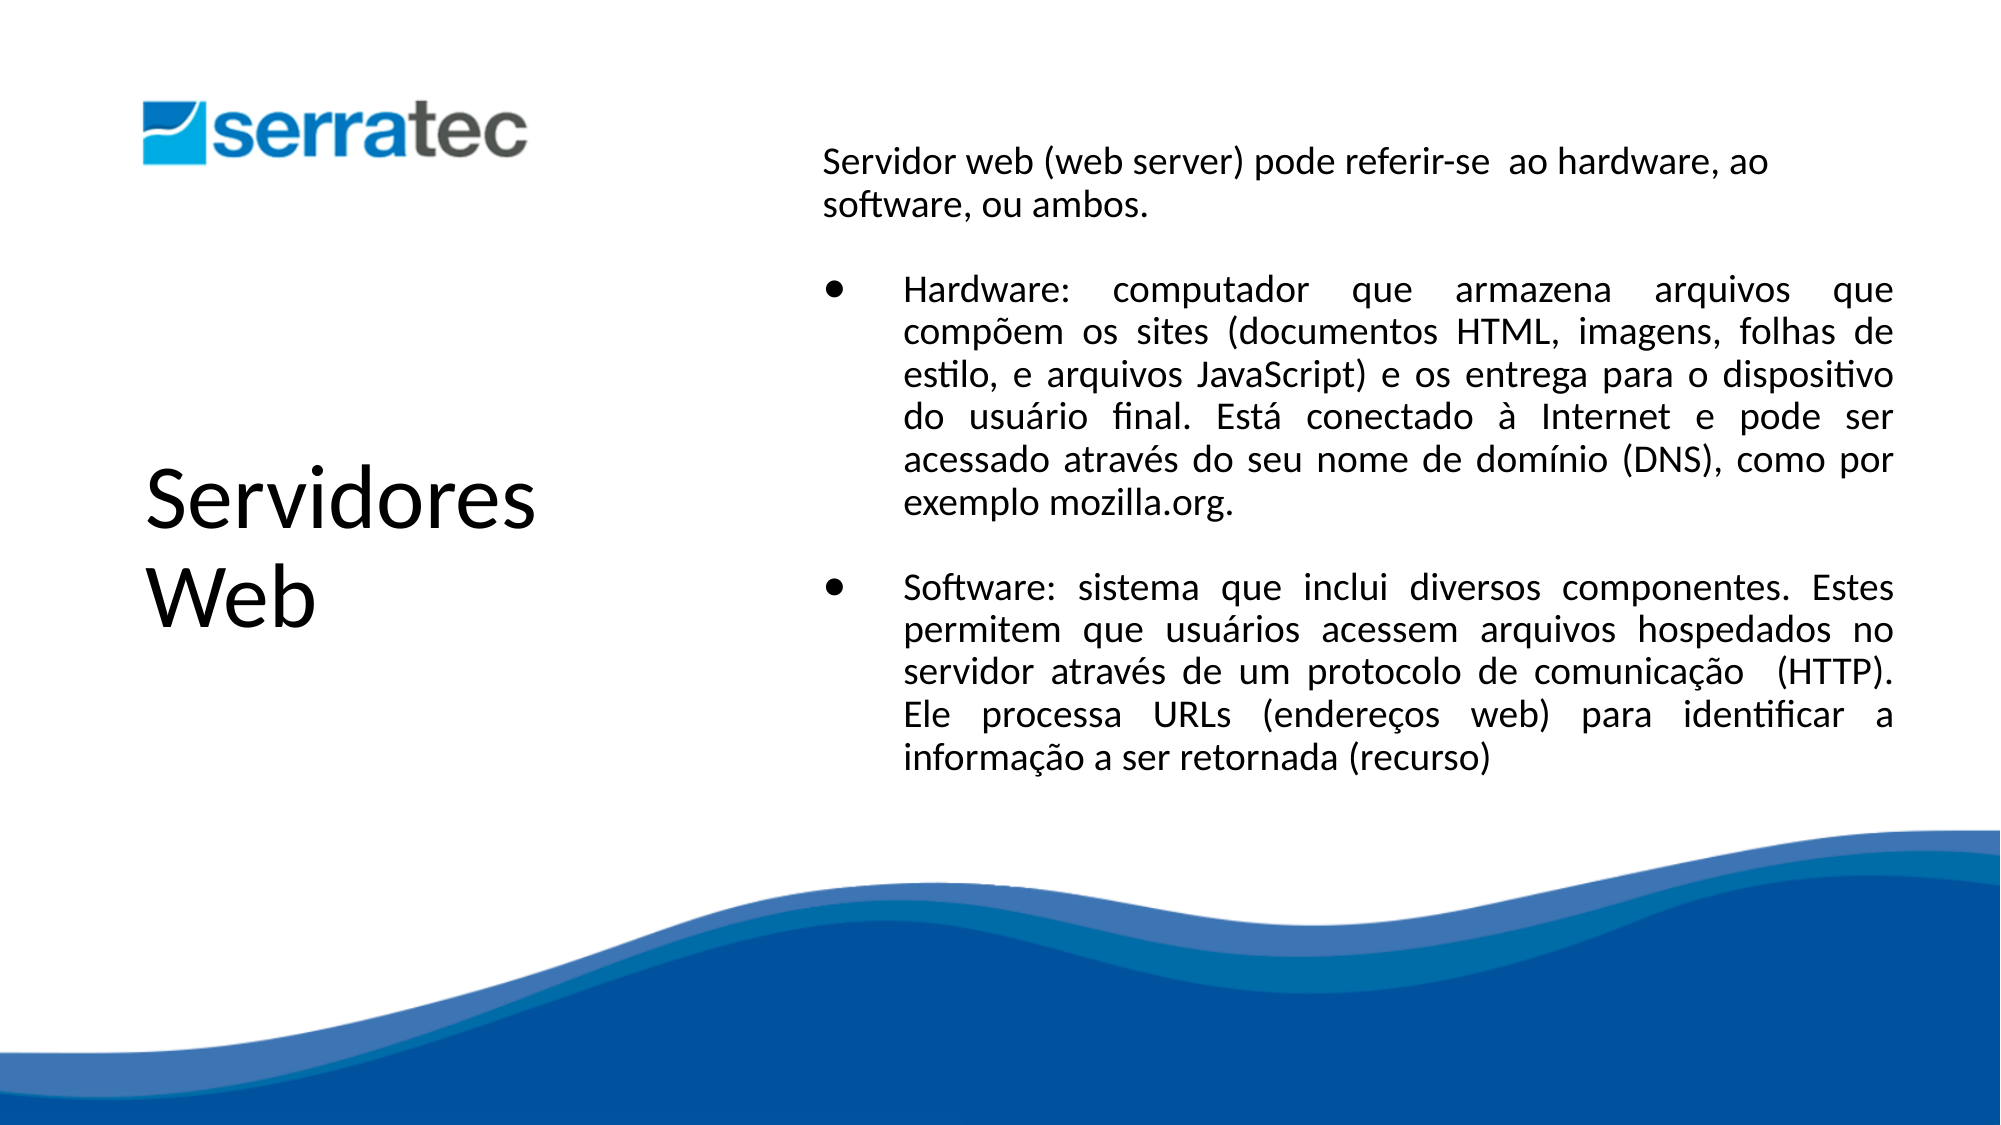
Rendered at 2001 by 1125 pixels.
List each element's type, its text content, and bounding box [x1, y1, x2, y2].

picture [129, 90, 543, 176]
list Servidor web (web server) pode referir-se ao hardware, ao software, ou ambos. Hardware: computador que armazena arquivos que compõem os sites (documentos HTML, imagens, folhas de estilo, e arquivos JavaScript) e os entrega para o dispositivo do usuário final. Está conectado à Internet e pode ser acessado através do seu nome de domínio (DNS), como por exemplo mozilla.org. Software: sistema que inclui diversos componentes. Estes permitem que usuários acessem arquivos hospedados no servidor através de um protocolo de comunicação (HTTP). Ele processa URLs (endereços web) para identificar a informação a ser retornada (recurso) [807, 133, 1911, 800]
picture [0, 820, 2000, 1125]
title Servidores Web [130, 296, 717, 800]
